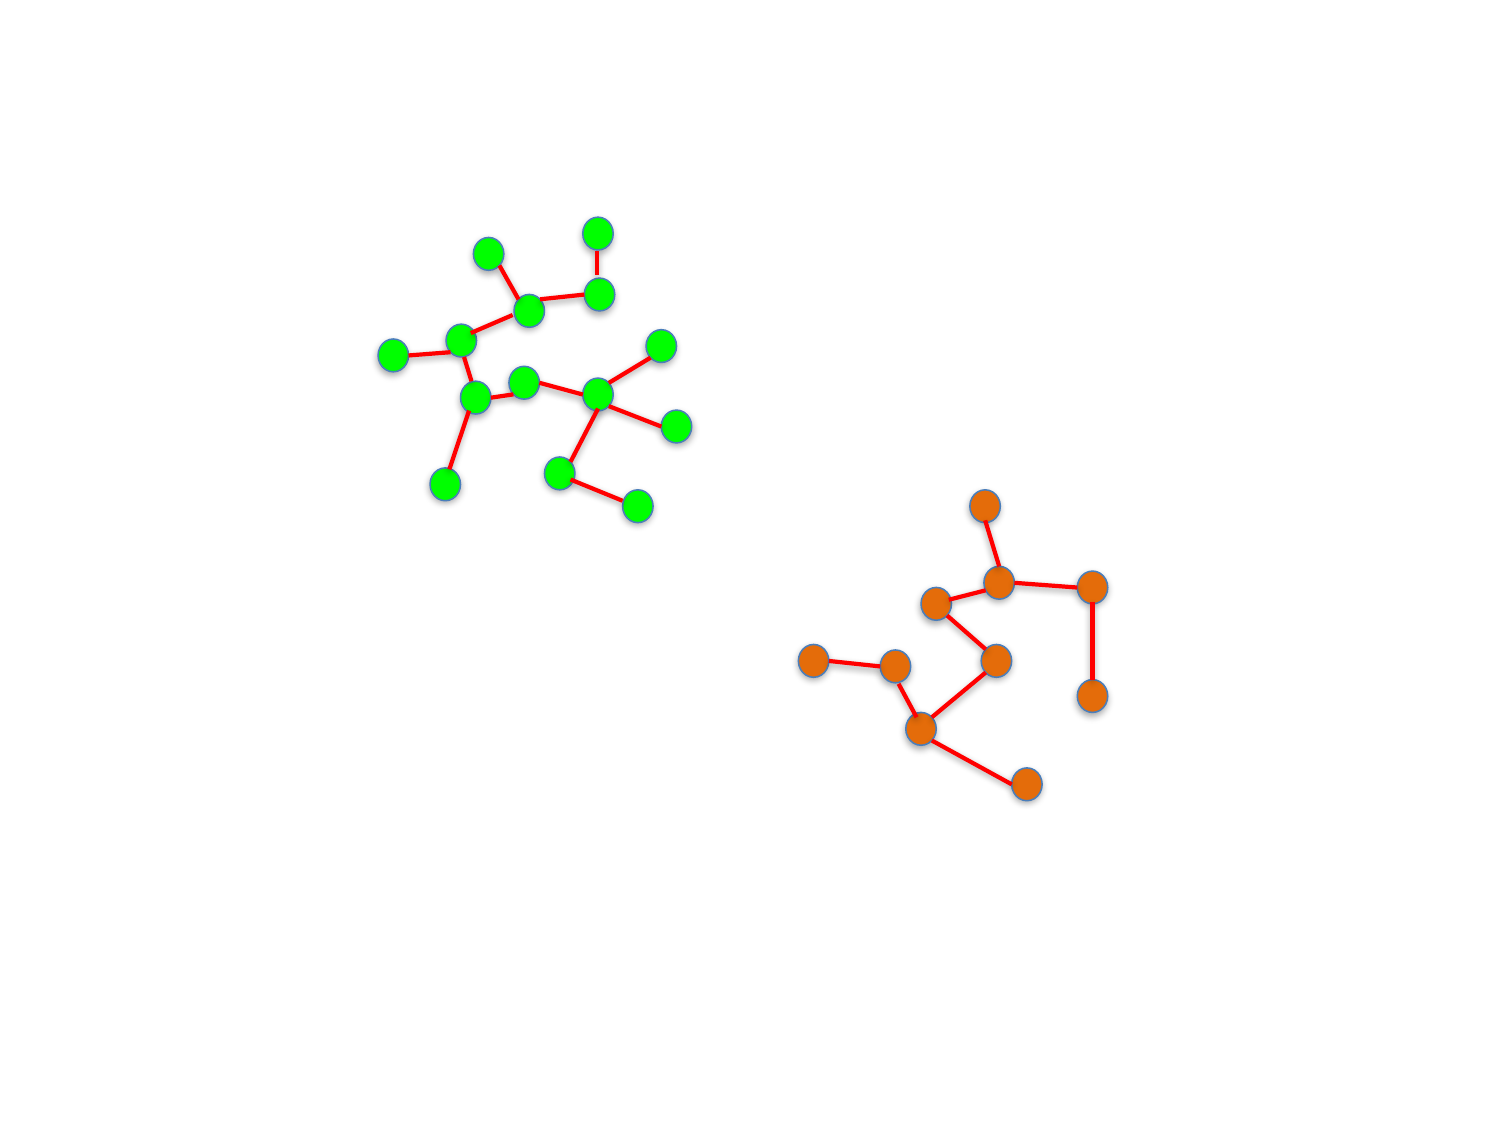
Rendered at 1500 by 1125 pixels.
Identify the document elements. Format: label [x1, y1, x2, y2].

text_box [969, 489, 1002, 523]
text_box [459, 380, 491, 415]
text_box [984, 522, 1000, 567]
text_box [539, 382, 583, 395]
text_box [445, 323, 478, 358]
text_box [980, 643, 1013, 679]
text_box [1077, 570, 1109, 604]
text_box [513, 293, 546, 329]
text_box [581, 216, 614, 251]
text_box [543, 456, 576, 491]
text_box [1014, 582, 1078, 588]
text_box [377, 338, 409, 373]
text_box [608, 357, 651, 384]
text_box [946, 615, 986, 650]
text_box [645, 328, 678, 364]
text_box [470, 314, 513, 334]
text_box [931, 740, 1012, 785]
text_box [583, 277, 616, 312]
text_box [508, 365, 540, 400]
text_box [622, 489, 654, 524]
text_box [828, 660, 881, 667]
text_box [983, 566, 1015, 600]
text_box [490, 394, 514, 398]
text_box [570, 479, 623, 501]
text_box [408, 351, 451, 356]
text_box [570, 410, 599, 463]
text_box [797, 643, 830, 679]
text_box [472, 236, 505, 272]
text_box [1013, 767, 1043, 802]
text_box [463, 356, 472, 382]
text_box [449, 410, 470, 470]
text_box [584, 377, 614, 409]
text_box [905, 711, 938, 747]
text_box [920, 586, 952, 622]
text_box [429, 467, 462, 502]
text_box [931, 672, 986, 718]
text_box [499, 265, 519, 300]
text_box [539, 294, 585, 300]
text_box [1076, 680, 1109, 714]
text_box [948, 590, 986, 601]
text_box [608, 405, 662, 427]
text_box [662, 409, 693, 444]
text_box [880, 649, 912, 684]
text_box [898, 683, 917, 718]
